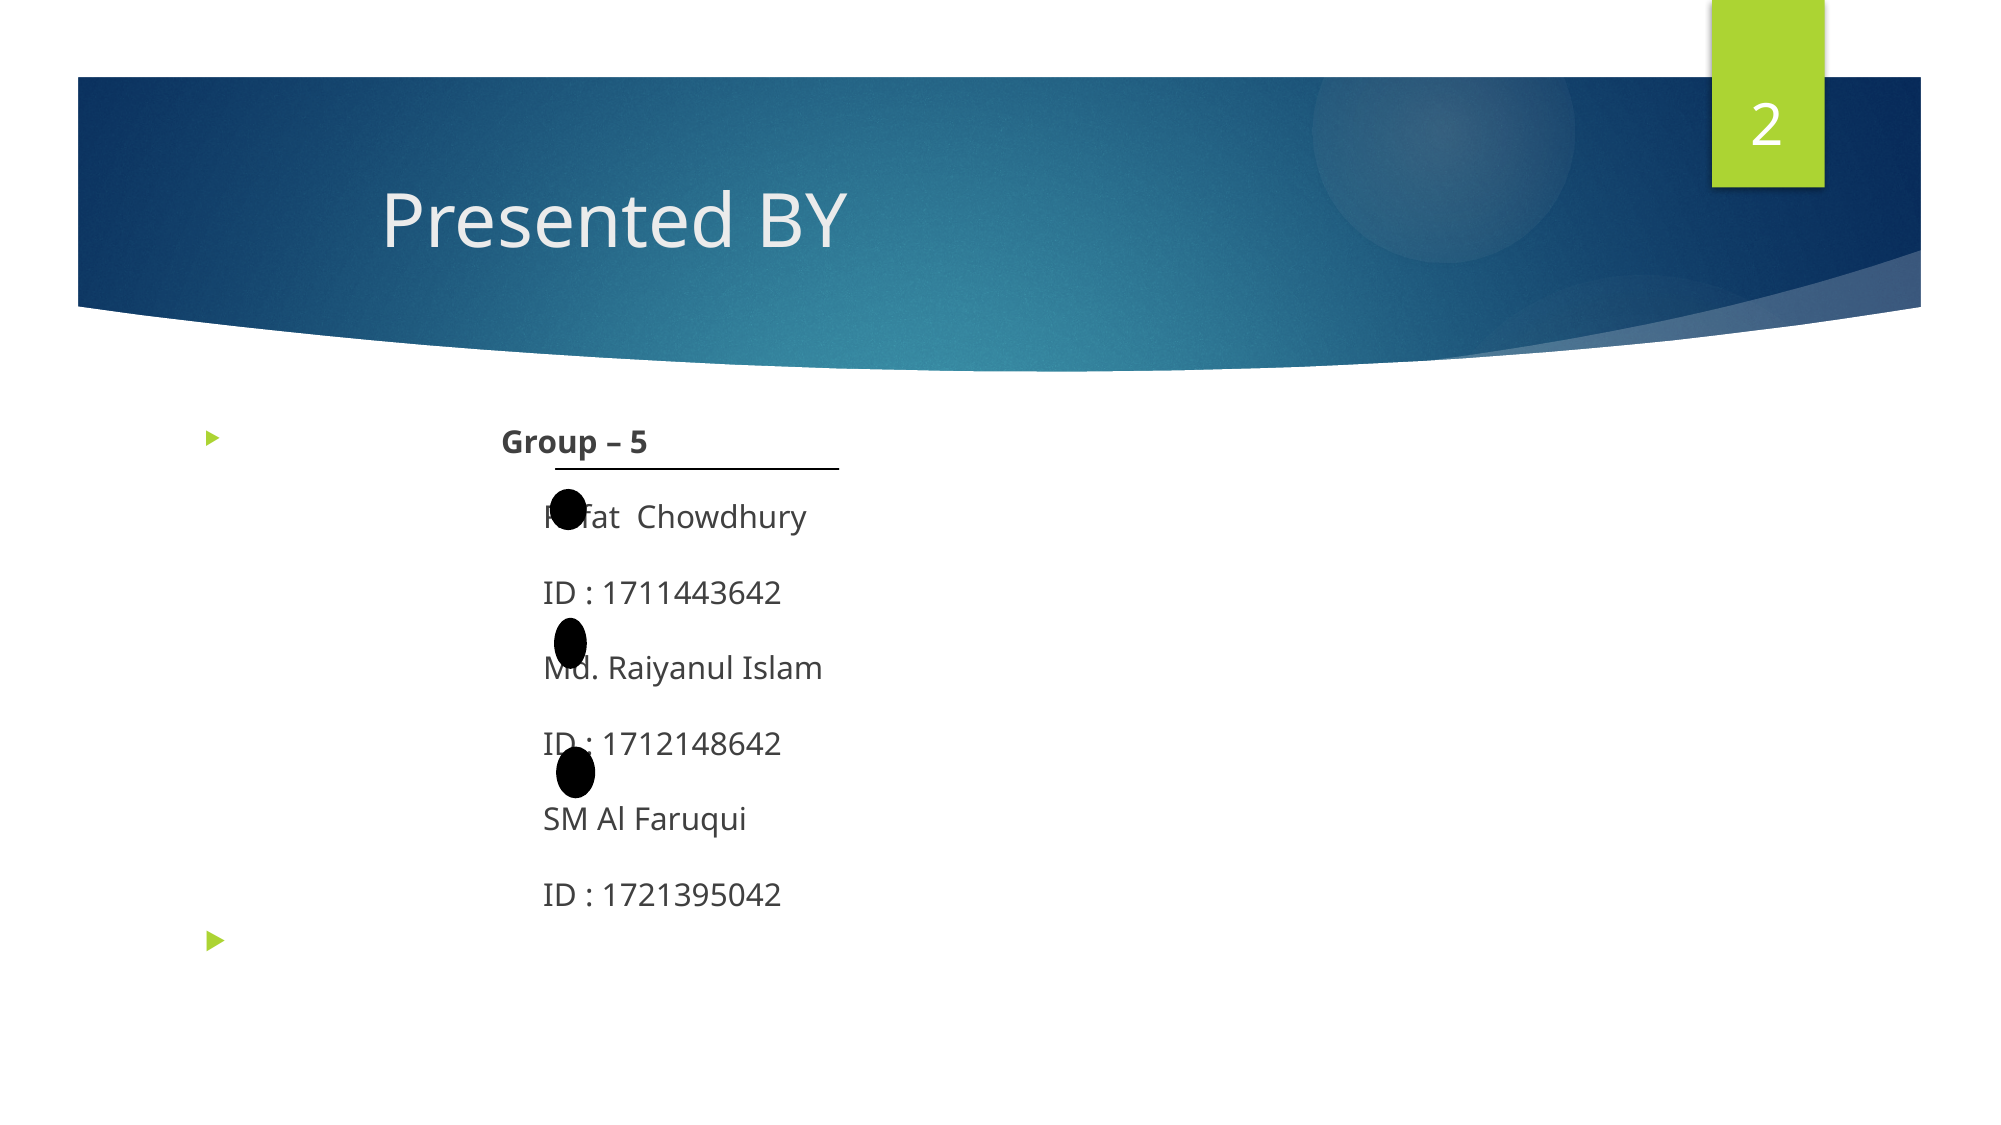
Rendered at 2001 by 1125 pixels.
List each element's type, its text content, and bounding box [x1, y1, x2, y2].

list Group – 5 Refat Chowdhury ID : 1711443642 Md. Raiyanul Islam ID : 1712148642 SM Al Faruqui ID : 1721395042 [189, 414, 1627, 975]
slide_number 2 [1698, 48, 1836, 175]
title Presented BY [189, 159, 1627, 276]
text_box [554, 617, 587, 669]
text_box [549, 488, 587, 531]
text_box [556, 746, 596, 799]
